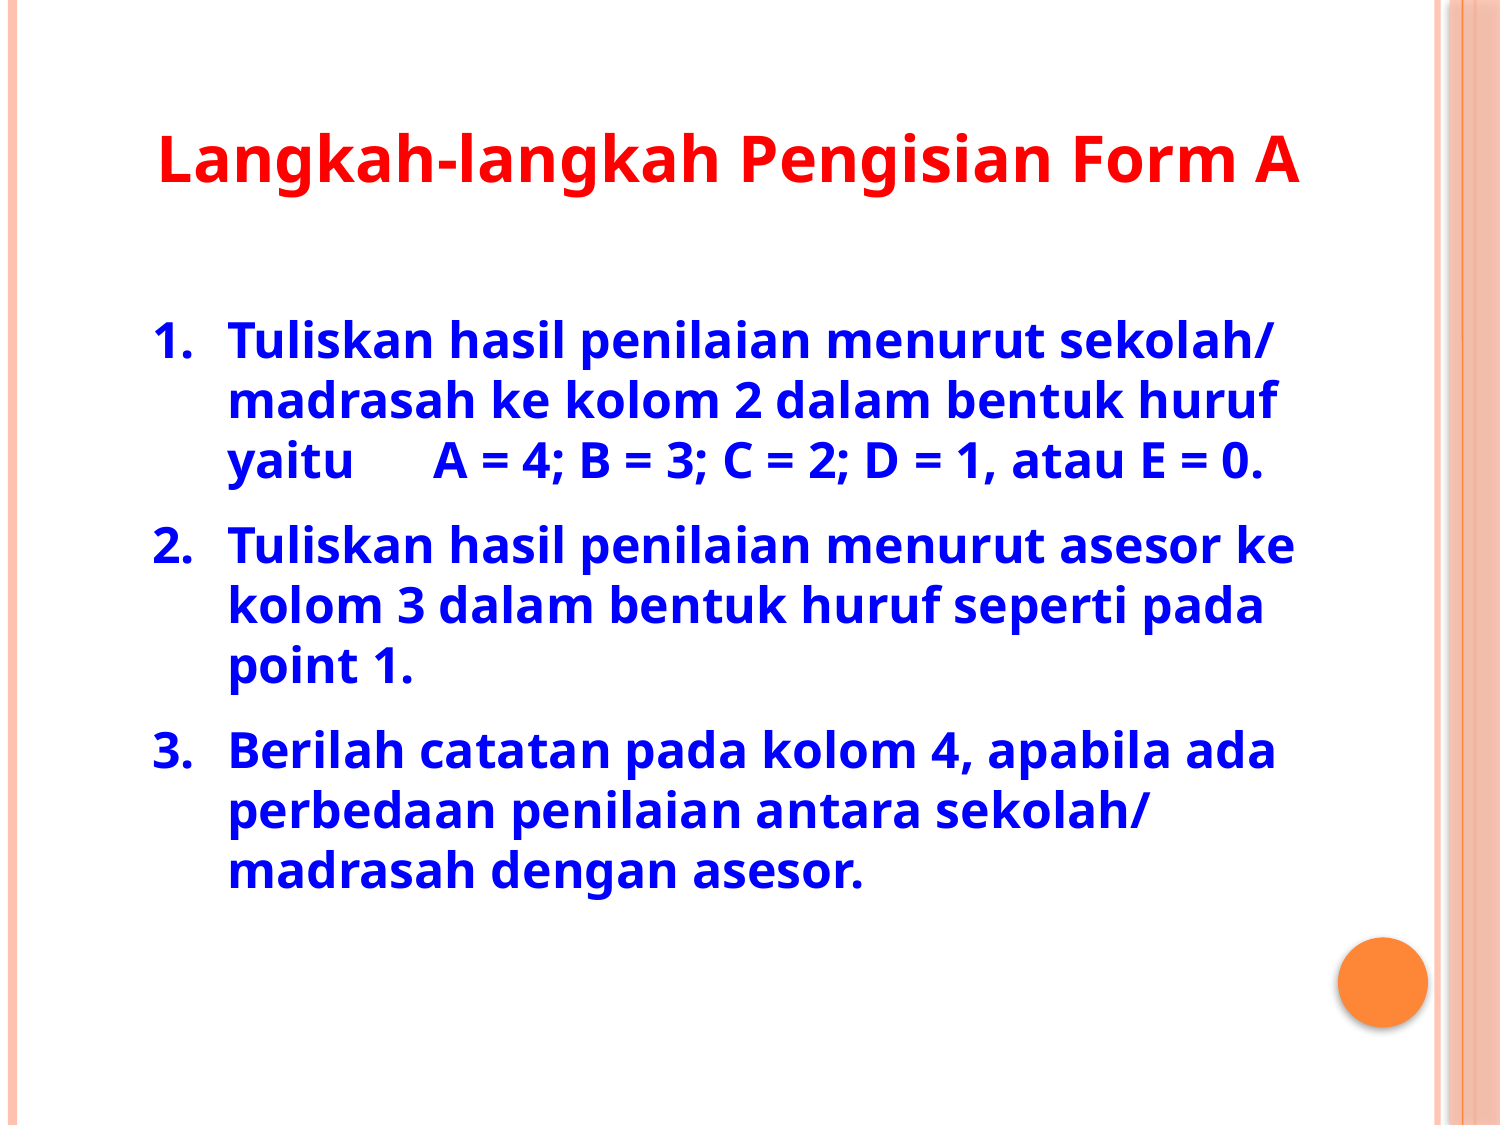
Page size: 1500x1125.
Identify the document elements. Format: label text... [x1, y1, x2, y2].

text_box Langkah-langkah Pengisian Form A [137, 99, 1338, 213]
text_box Tuliskan hasil penilaian menurut sekolah/ madrasah ke kolom 2 dalam bentuk huruf yaitu A = 4; B = 3; C = 2; D = 1, atau E = 0. Tuliskan hasil penilaian menurut asesor ke kolom 3 dalam bentuk huruf seperti pada point 1. Berilah catatan pada kolom 4, apabila ada perbedaan penilaian antara sekolah/ madrasah dengan asesor. [137, 301, 1338, 907]
